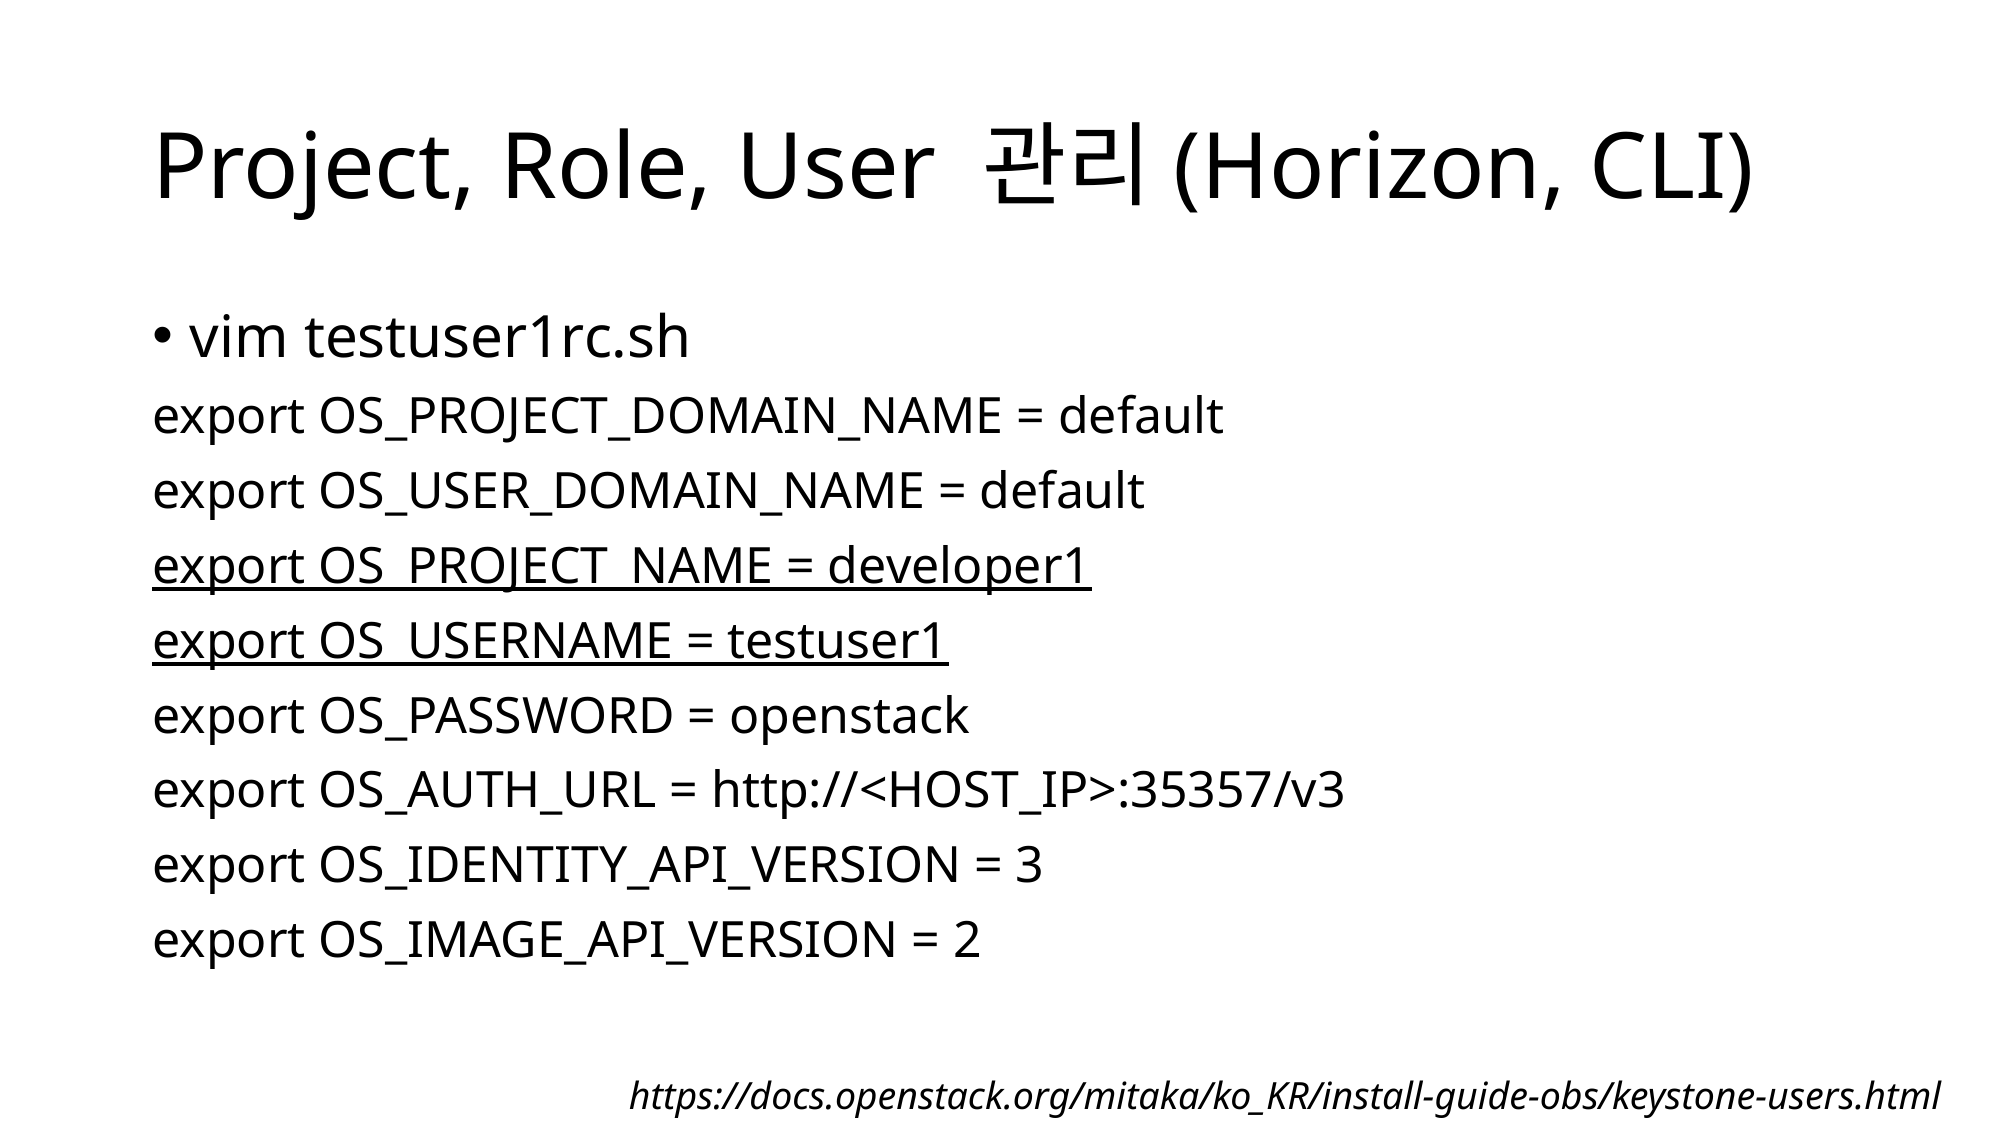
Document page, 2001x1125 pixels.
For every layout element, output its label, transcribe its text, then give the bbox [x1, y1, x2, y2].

text_box https://docs.openstack.org/mitaka/ko_KR/install-guide-obs/keystone-users.html [614, 1064, 2000, 1125]
list vim testuser1rc.sh export OS_PROJECT_DOMAIN_NAME = default export OS_USER_DOMAIN_NAME = default export OS_PROJECT_NAME = developer1 export OS_USERNAME = testuser1 export OS_PASSWORD = openstack export OS_AUTH_URL = http://<HOST_IP>:35357/v3 export OS_IDENTITY_API_VERSION = 3 export OS_IMAGE_API_VERSION = 2 [137, 299, 1946, 1014]
title Project, Role, User 관리(Horizon, CLI) [137, 59, 1863, 278]
